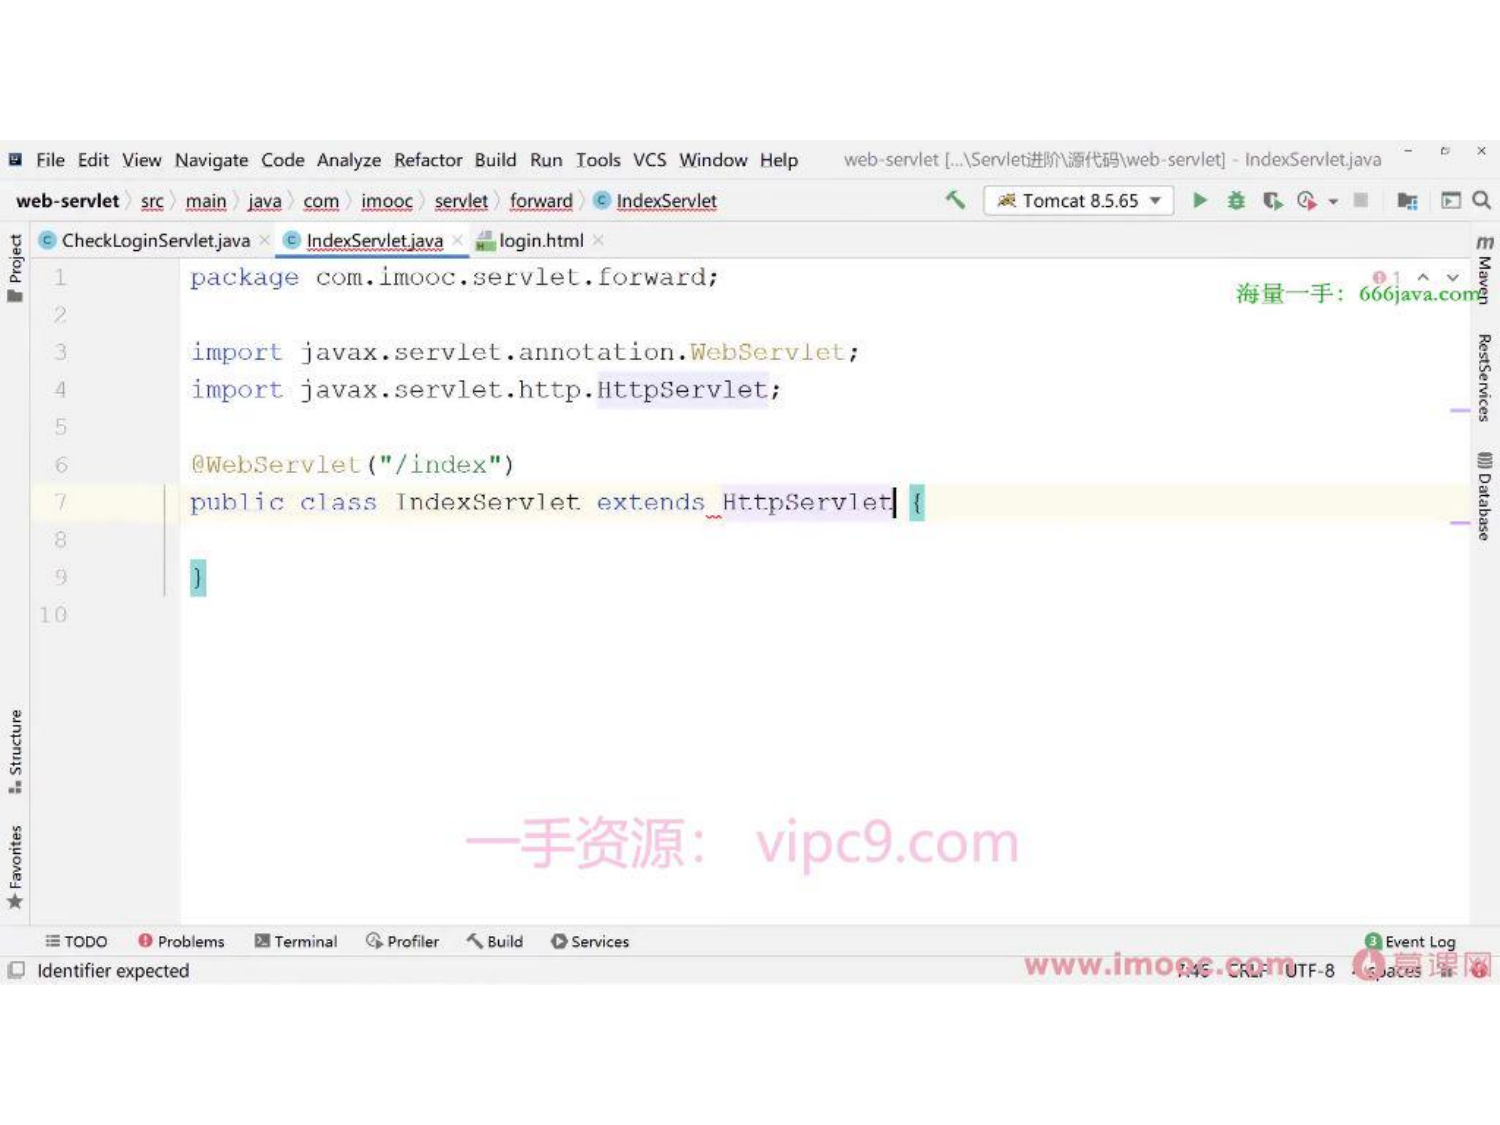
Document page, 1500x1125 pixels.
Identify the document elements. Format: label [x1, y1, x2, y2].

picture [0, 140, 1500, 985]
